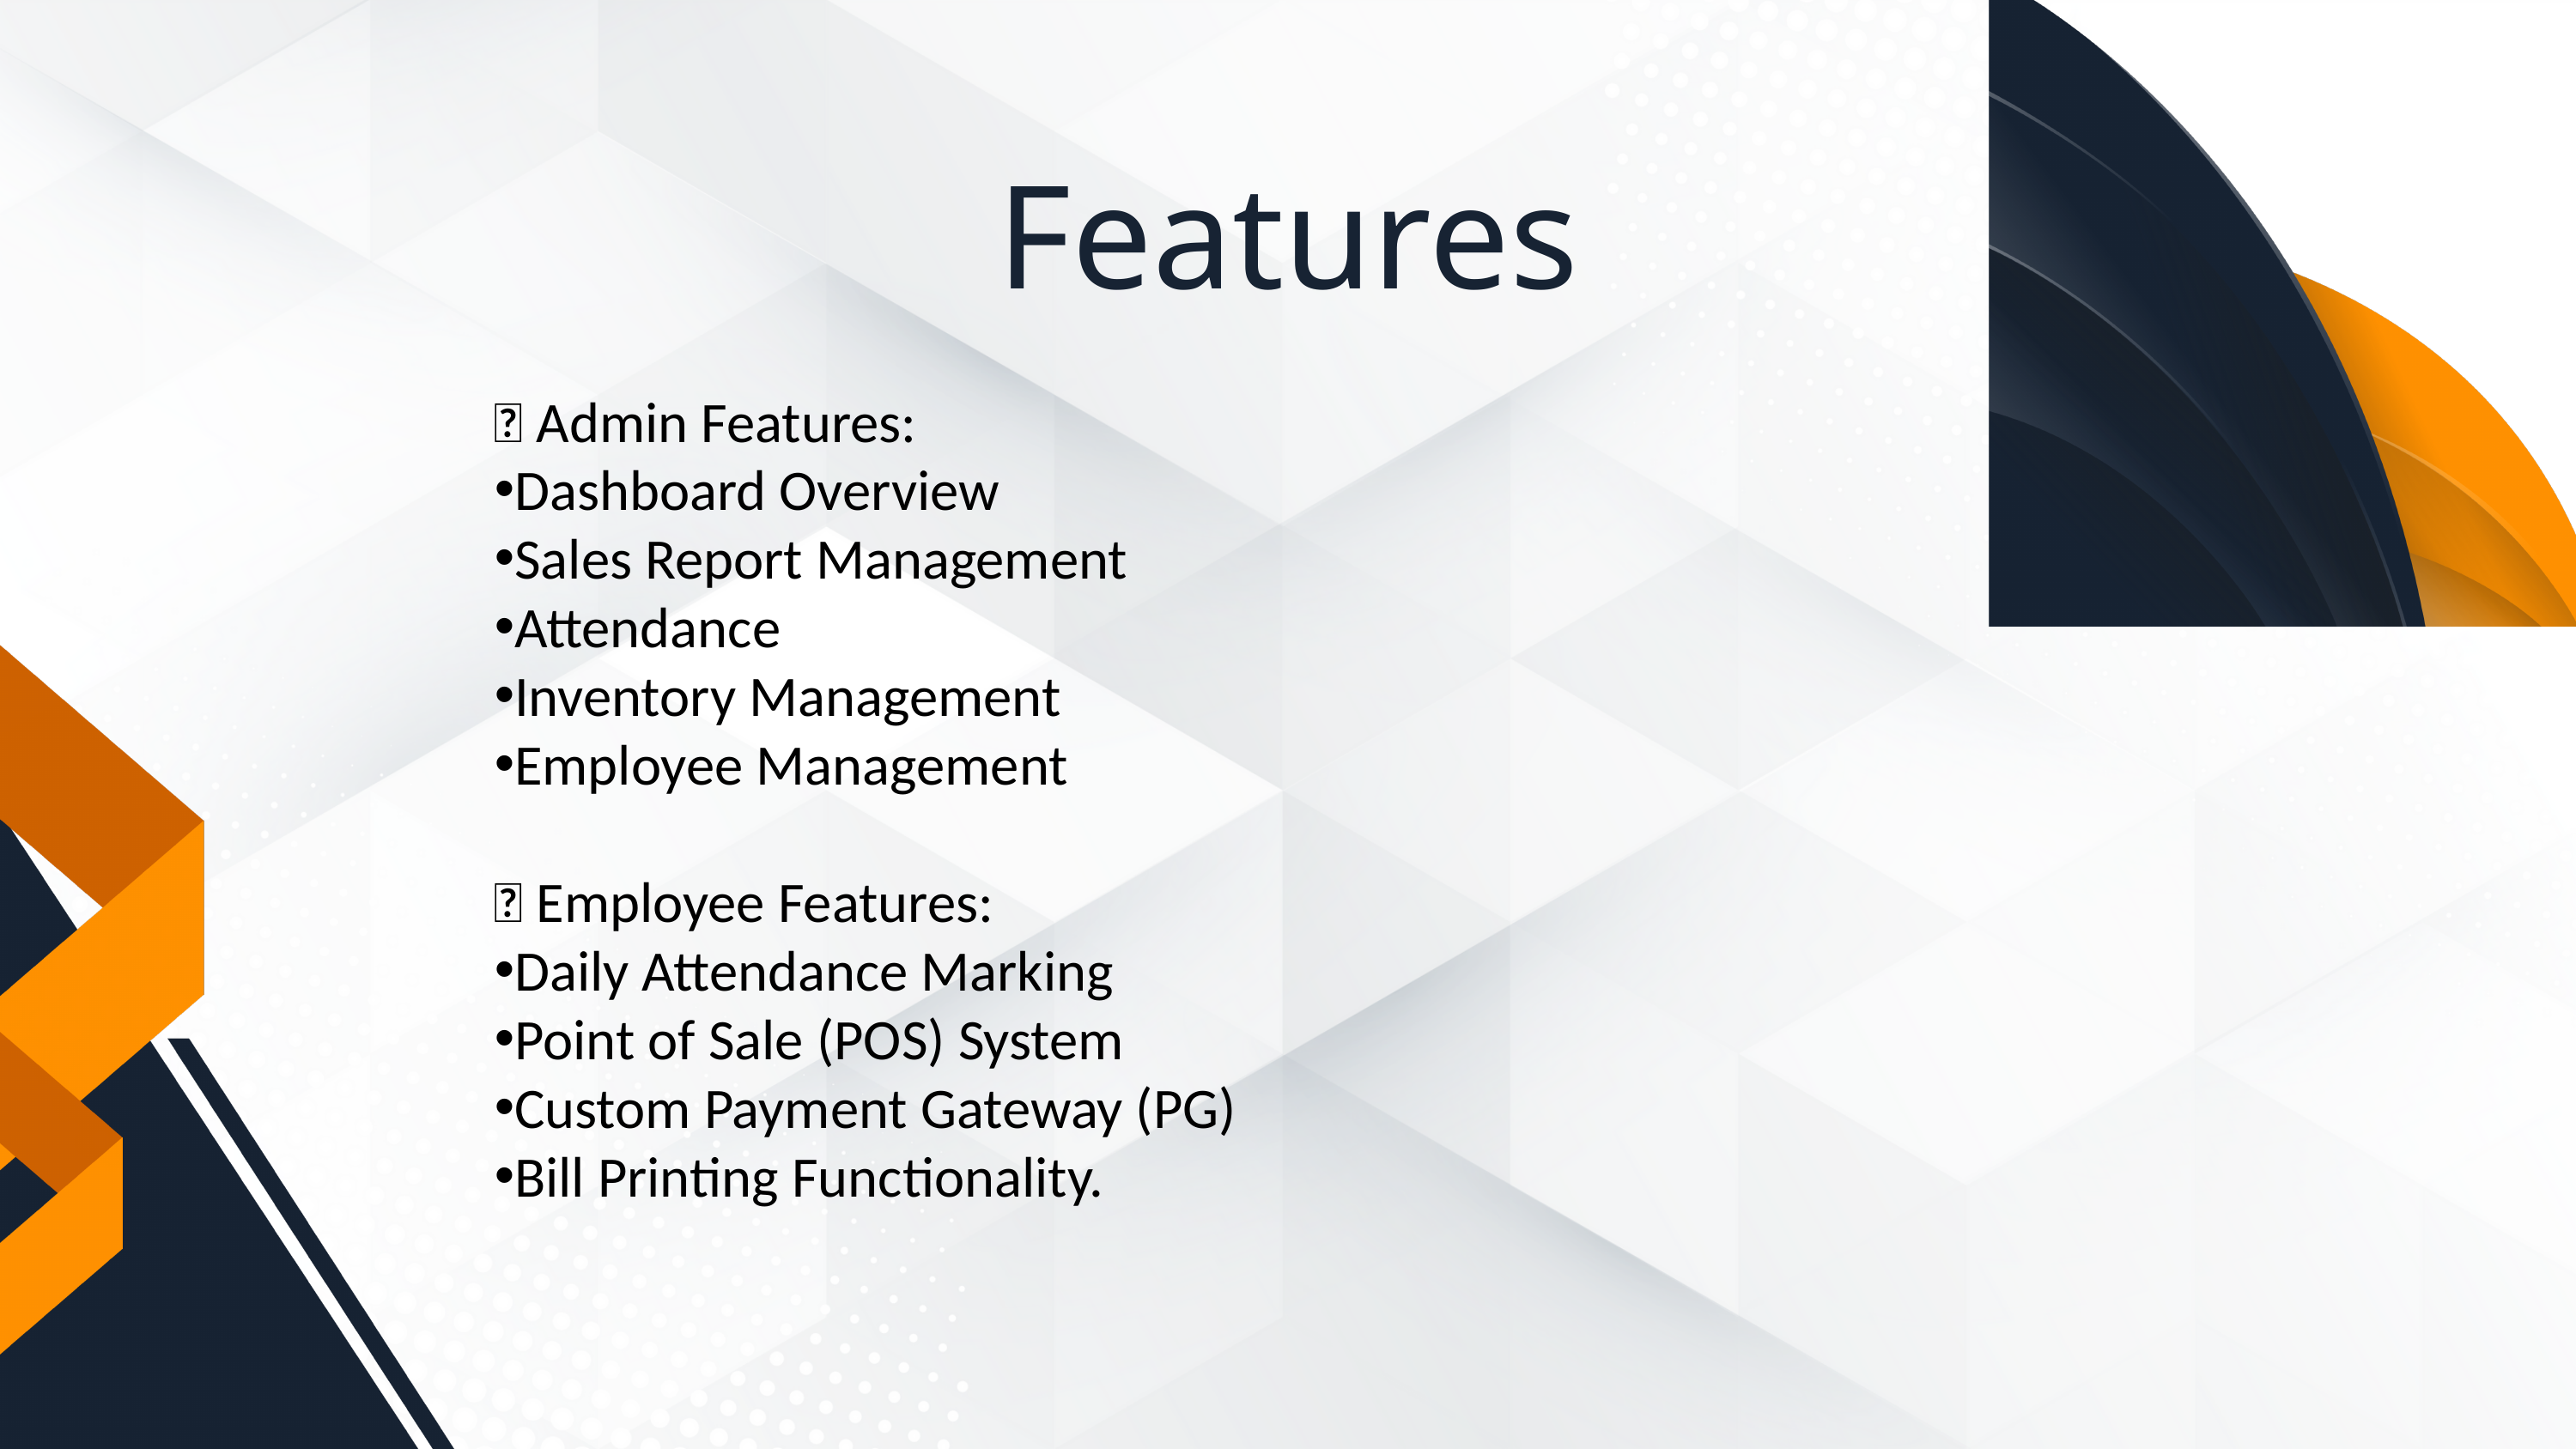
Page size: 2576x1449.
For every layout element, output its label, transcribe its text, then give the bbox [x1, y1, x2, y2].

text_box 🔹 Admin Features: Dashboard Overview Sales Report Management Attendance Inventory Management Employee Management 🔹 Employee Features: Daily Attendance Marking Point of Sale (POS) System Custom Payment Gateway (PG) Bill Printing Functionality. [494, 385, 2499, 1209]
text_box [0, 626, 473, 1449]
text_box [0, 0, 2576, 1449]
text_box [1989, 0, 2576, 627]
text_box Features [789, 174, 1787, 318]
